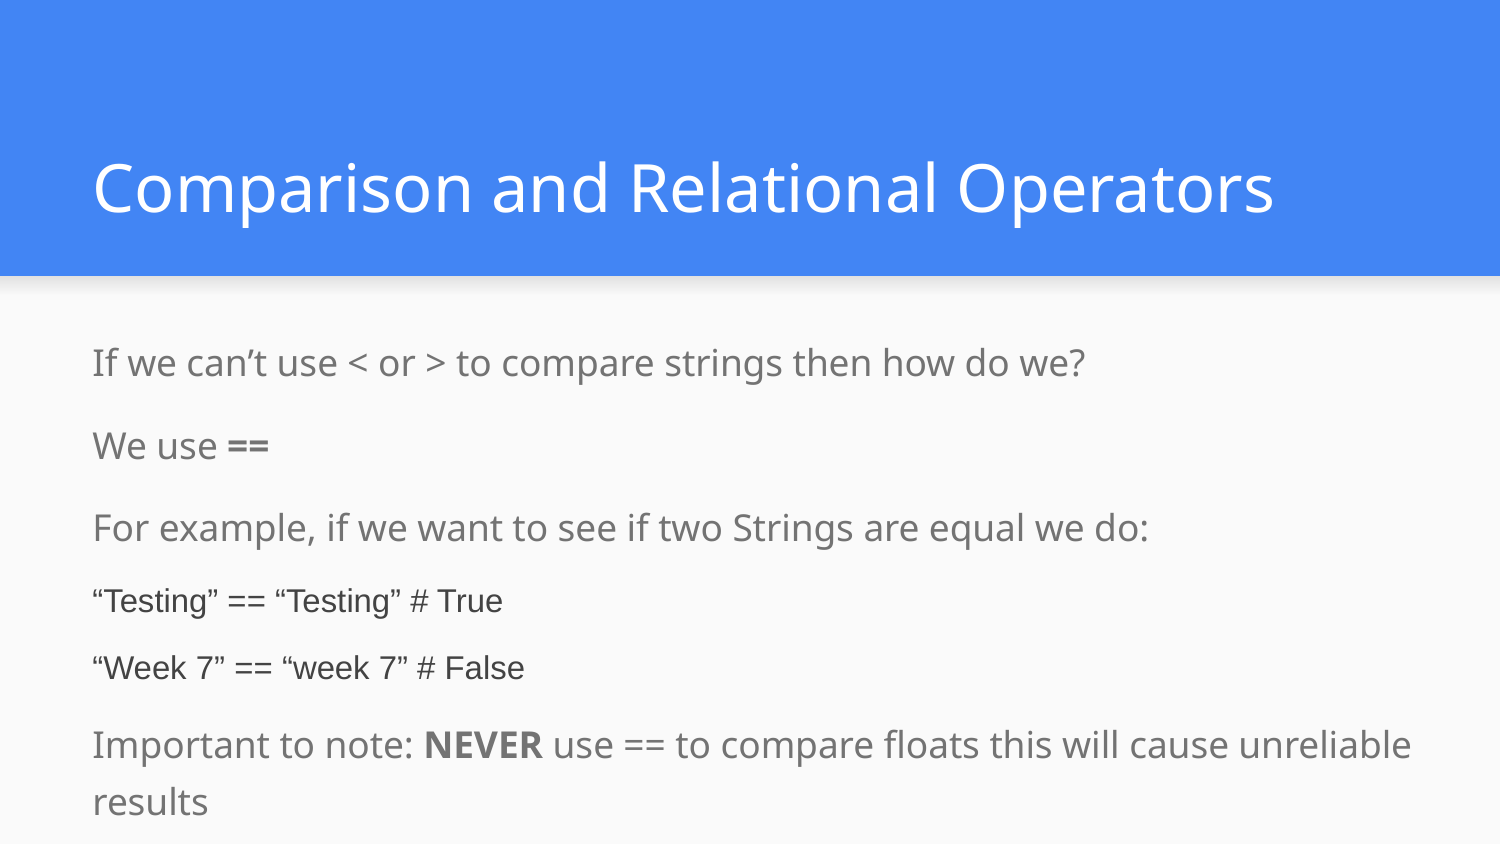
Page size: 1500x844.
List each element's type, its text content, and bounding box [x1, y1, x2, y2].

list If we can’t use < or > to compare strings then how do we? We use == For example, if we want to see if two Strings are equal we do: “Testing” == “Testing” # True “Week 7” == “week 7” # False Important to note: NEVER use == to compare floats this will cause unreliable results [77, 314, 1500, 844]
title Comparison and Relational Operators [77, 121, 1427, 248]
